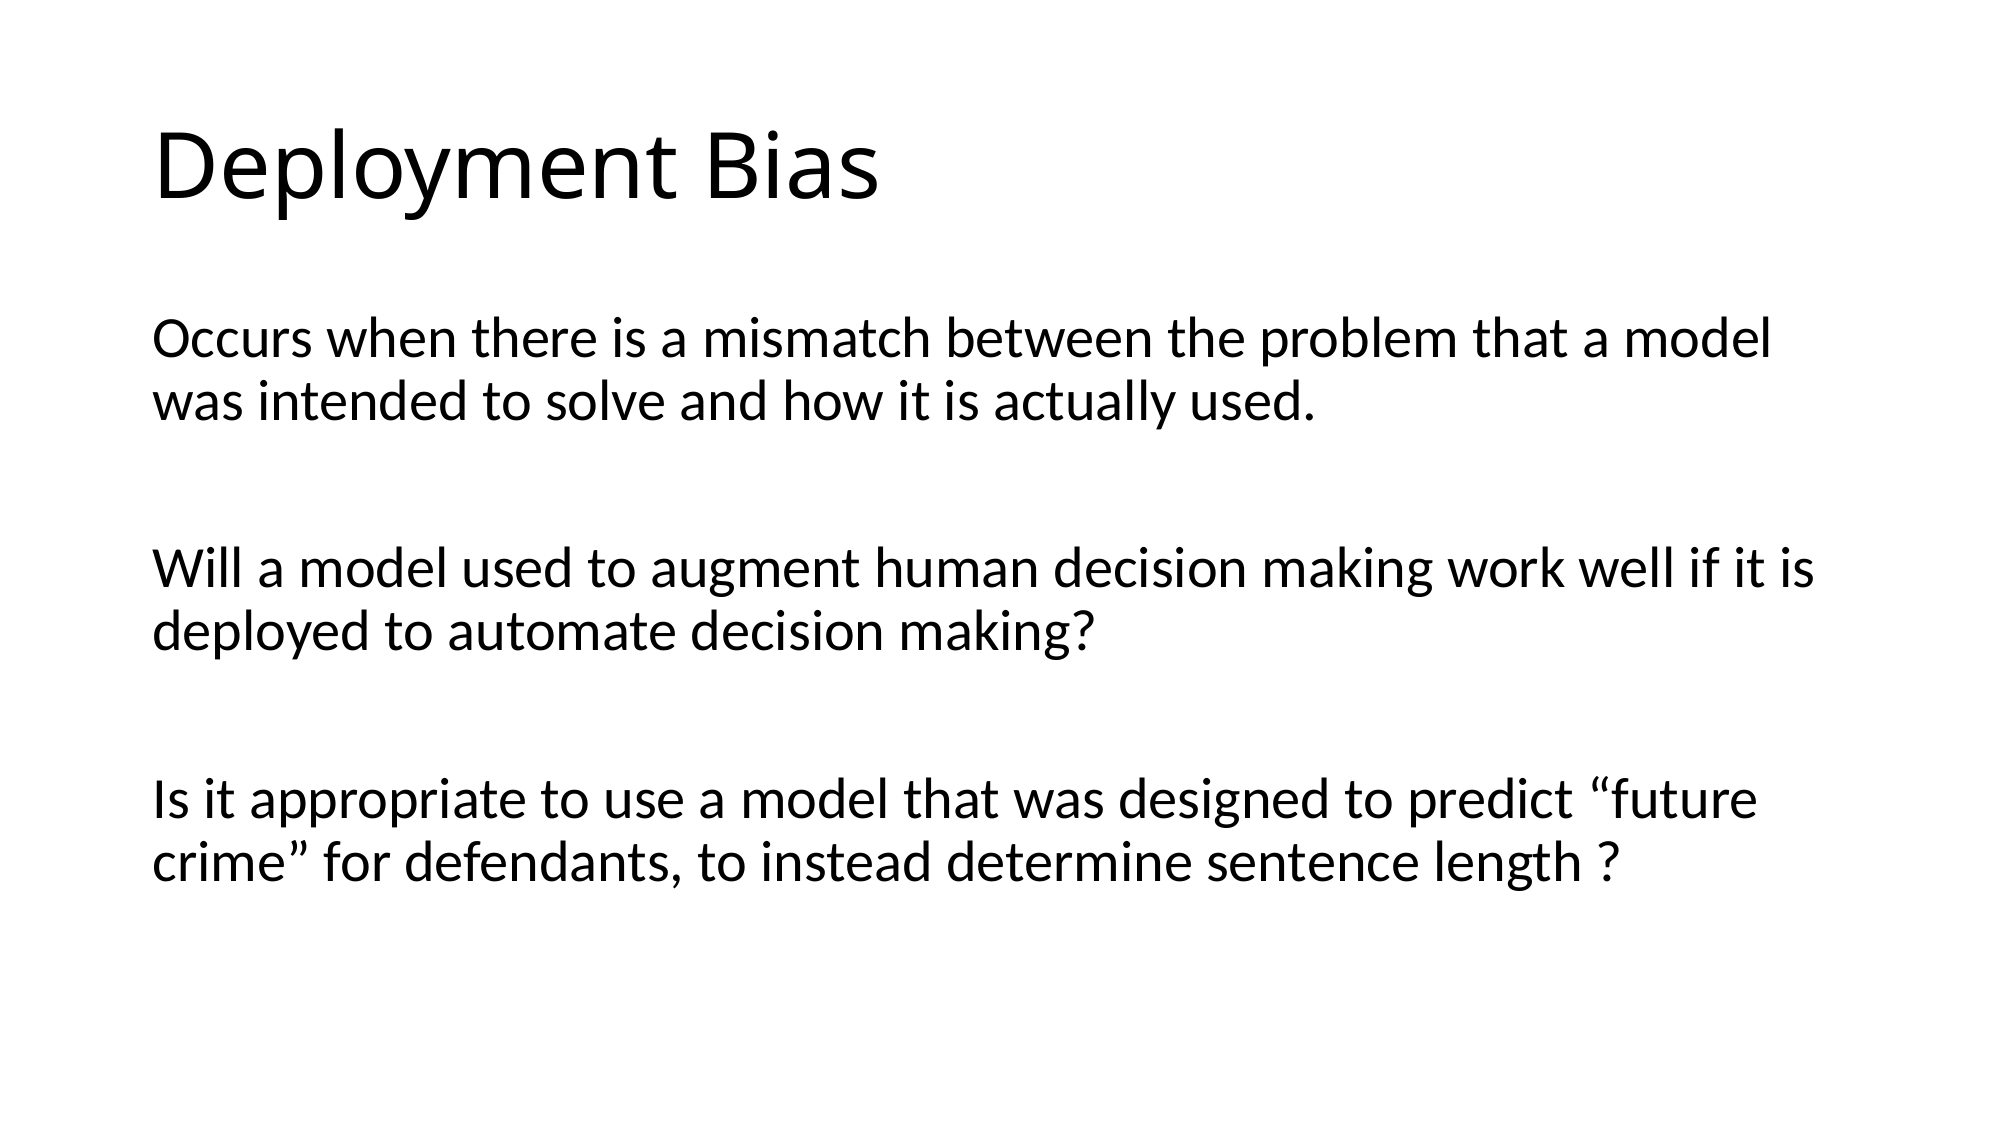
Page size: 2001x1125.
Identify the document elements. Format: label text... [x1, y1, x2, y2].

list Occurs when there is a mismatch between the problem that a model was intended to solve and how it is actually used. Will a model used to augment human decision making work well if it is deployed to automate decision making? Is it appropriate to use a model that was designed to predict “future crime” for defendants, to instead determine sentence length ? [137, 299, 1863, 1014]
title Deployment Bias [137, 59, 1863, 278]
